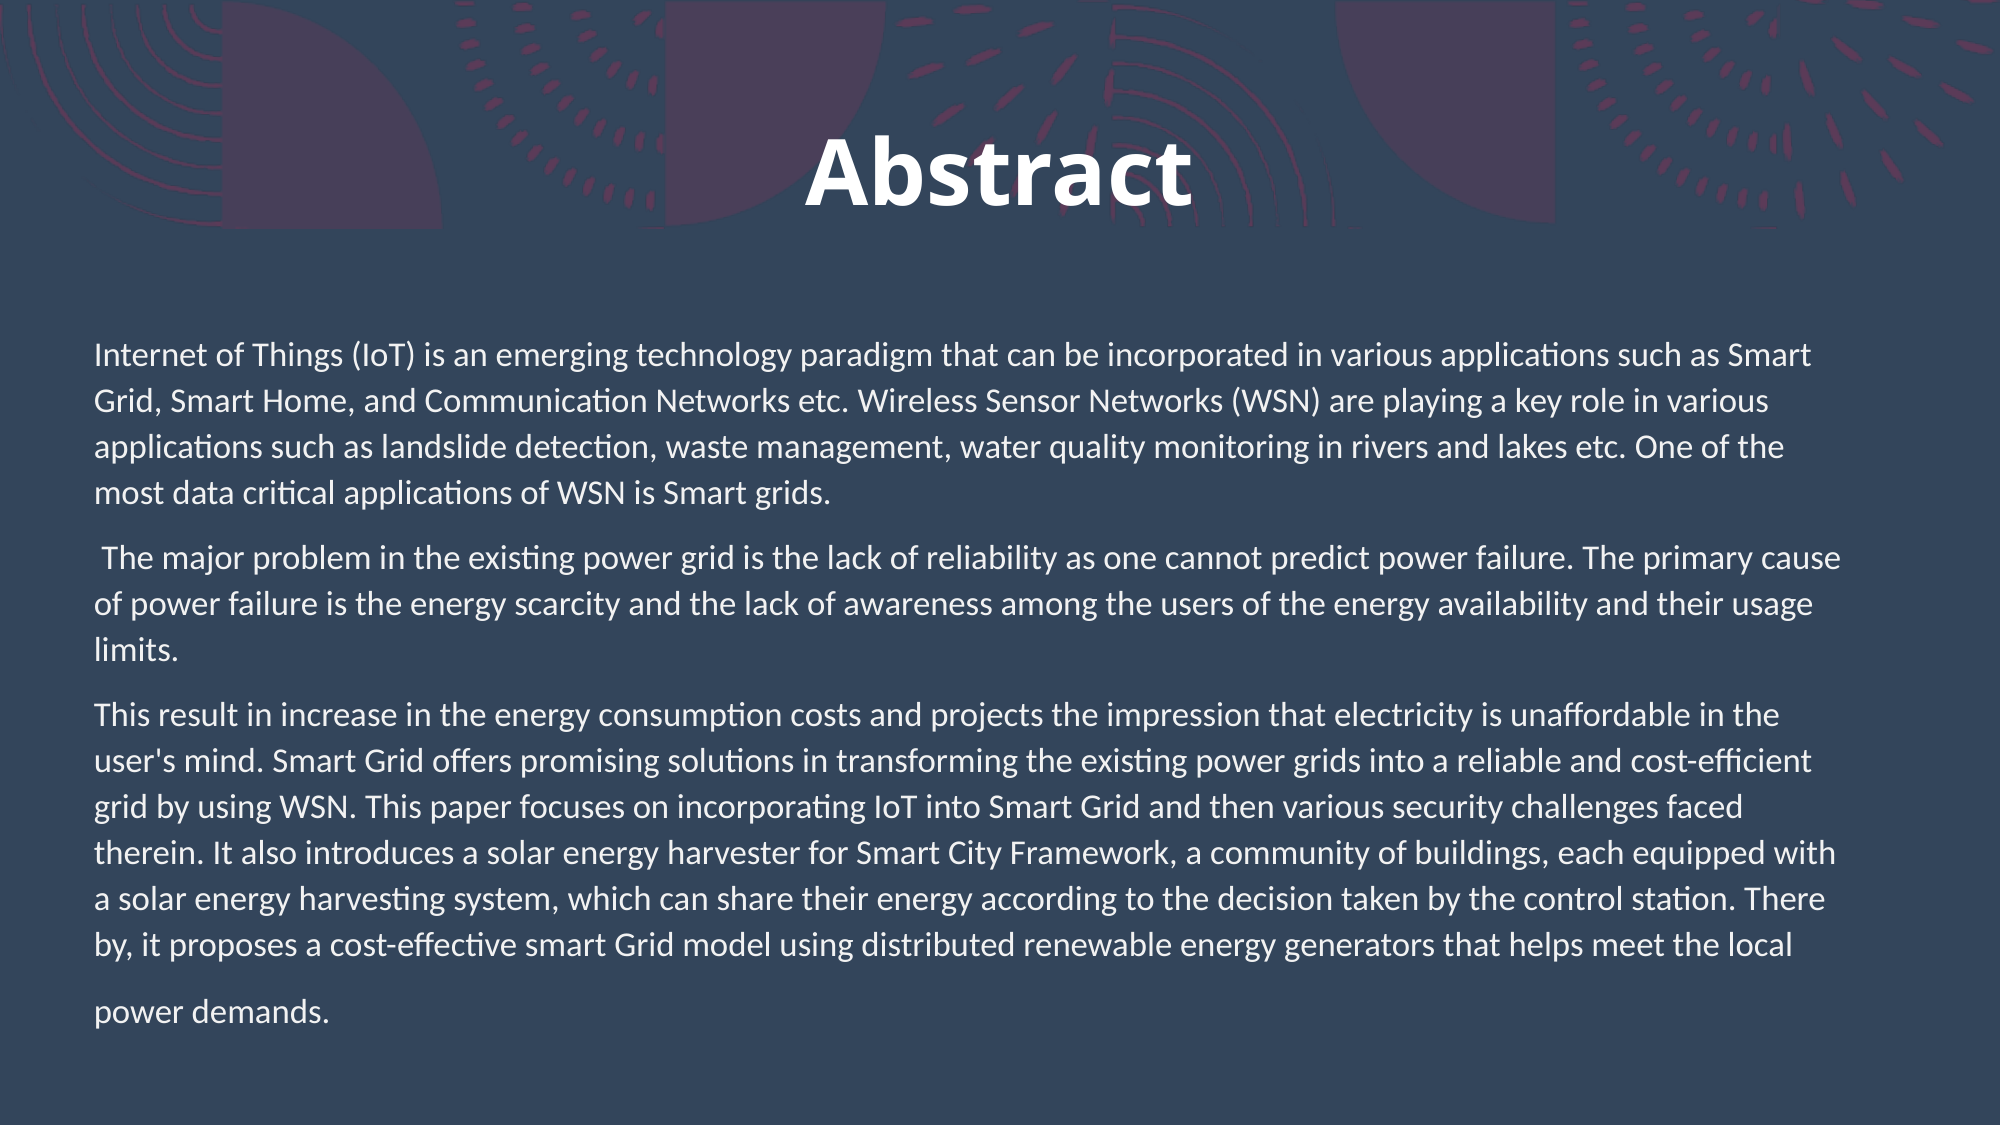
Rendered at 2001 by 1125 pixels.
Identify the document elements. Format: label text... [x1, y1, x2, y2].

title Abstract [137, 60, 1863, 278]
list Internet of Things (IoT) is an emerging technology paradigm that can be incorporated in various applications such as Smart Grid, Smart Home, and Communication Networks etc. Wireless Sensor Networks (WSN) are playing a key role in various applications such as landslide detection, waste management, water quality monitoring in rivers and lakes etc. One of the most data critical applications of WSN is Smart grids. The major problem in the existing power grid is the lack of reliability as one cannot predict power failure. The primary cause of power failure is the energy scarcity and the lack of awareness among the users of the energy availability and their usage limits. This result in increase in the energy consumption costs and projects the impression that electricity is unaffordable in the user's mind. Smart Grid offers promising solutions in transforming the existing power grids into a reliable and cost-efficient grid by using WSN. This paper focuses on incorporating IoT into Smart Grid and then various security challenges faced therein. It also introduces a solar energy harvester for Smart City Framework, a community of buildings, each equipped with a solar energy harvesting system, which can share their energy according to the decision taken by the control station. There by, it proposes a cost-effective smart Grid model using distributed renewable energy generators that helps meet the local power demands. [78, 319, 1863, 1046]
